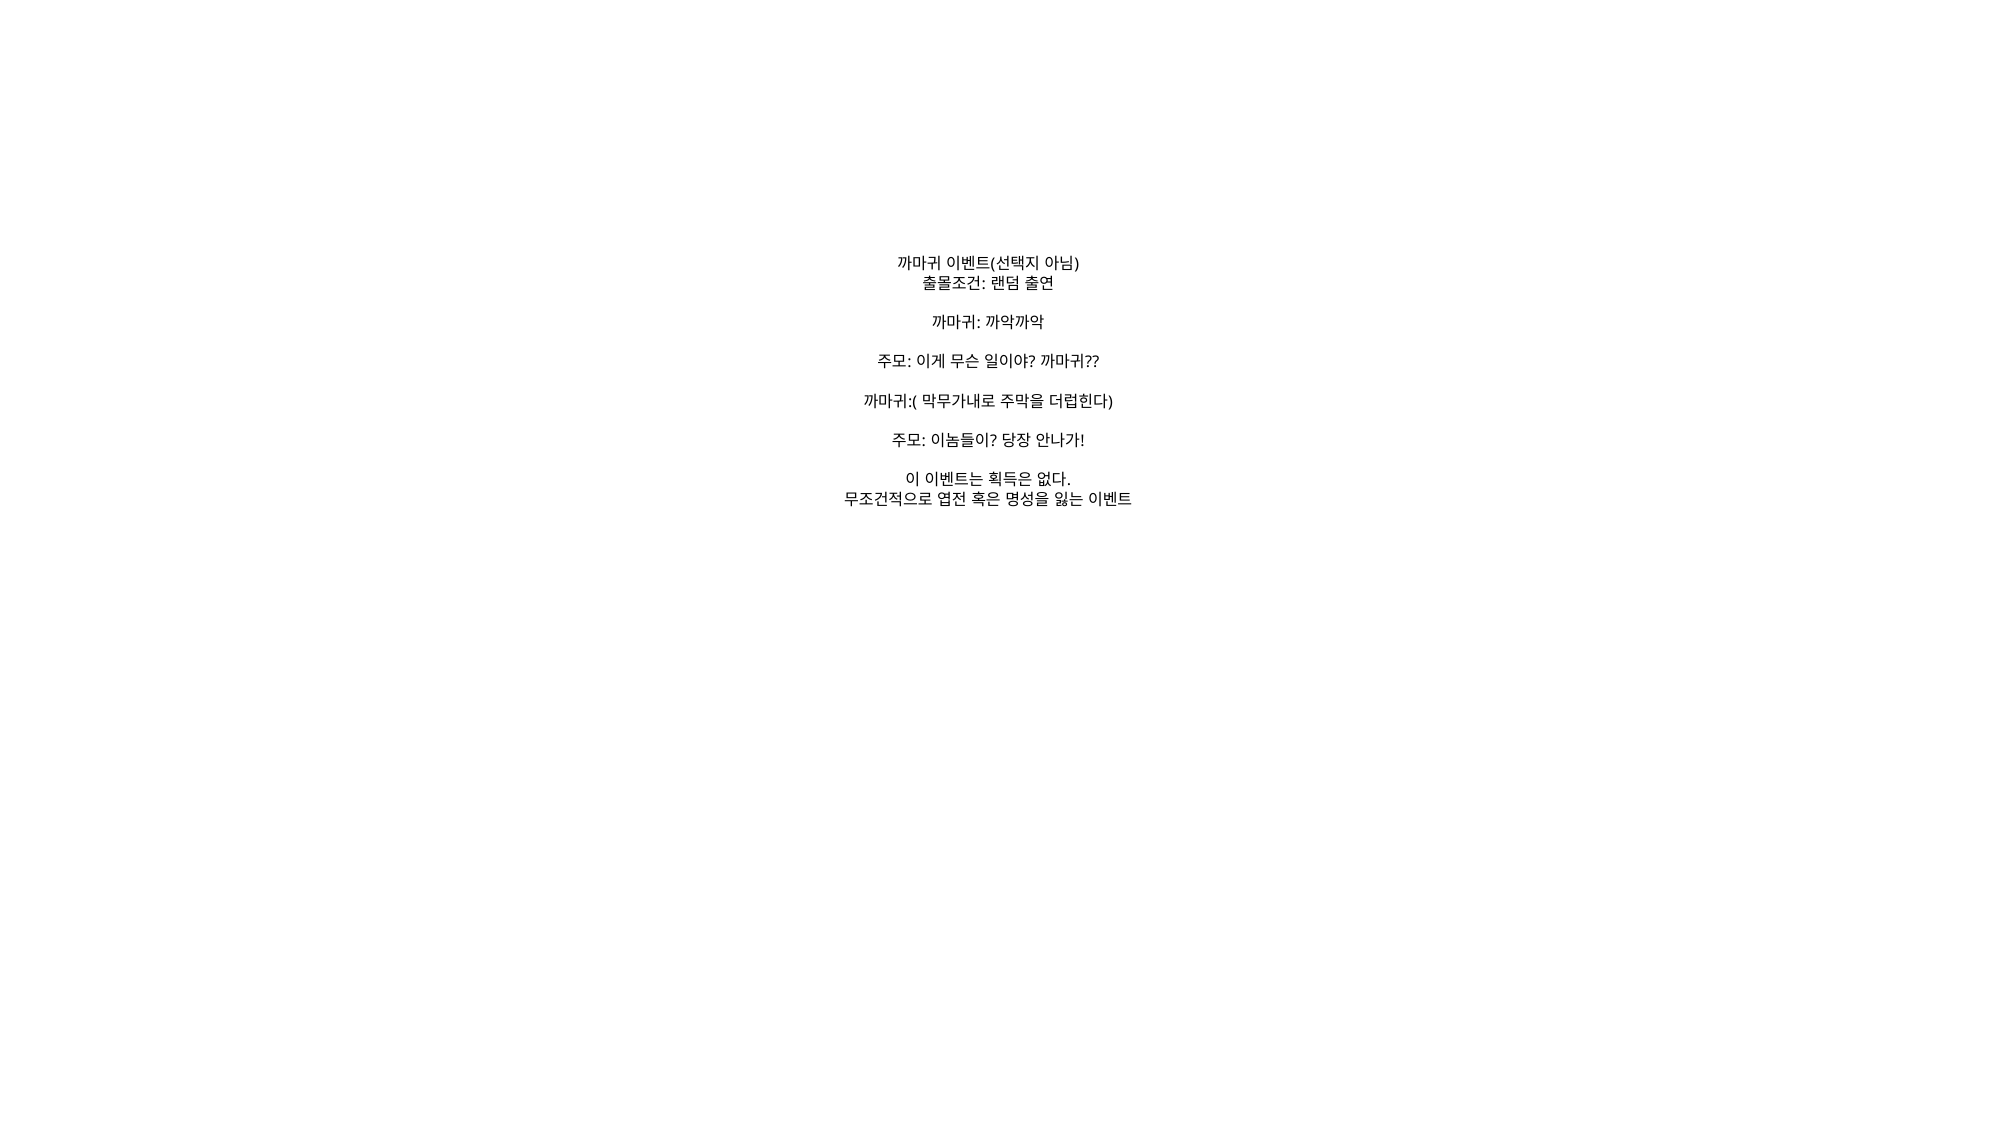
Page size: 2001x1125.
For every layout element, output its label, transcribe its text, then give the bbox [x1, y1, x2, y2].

subtitle 까마귀 이벤트(선택지 아님) 출몰조건: 랜덤 출연 까마귀: 까악까악 주모: 이게 무슨 일이야? 까마귀?? 까마귀:( 막무가내로 주막을 더럽힌다) 주모: 이놈들이? 당장 안나가! 이 이벤트는 획득은 없다. 무조건적으로 엽전 혹은 명성을 잃는 이벤트 [238, 248, 1739, 520]
